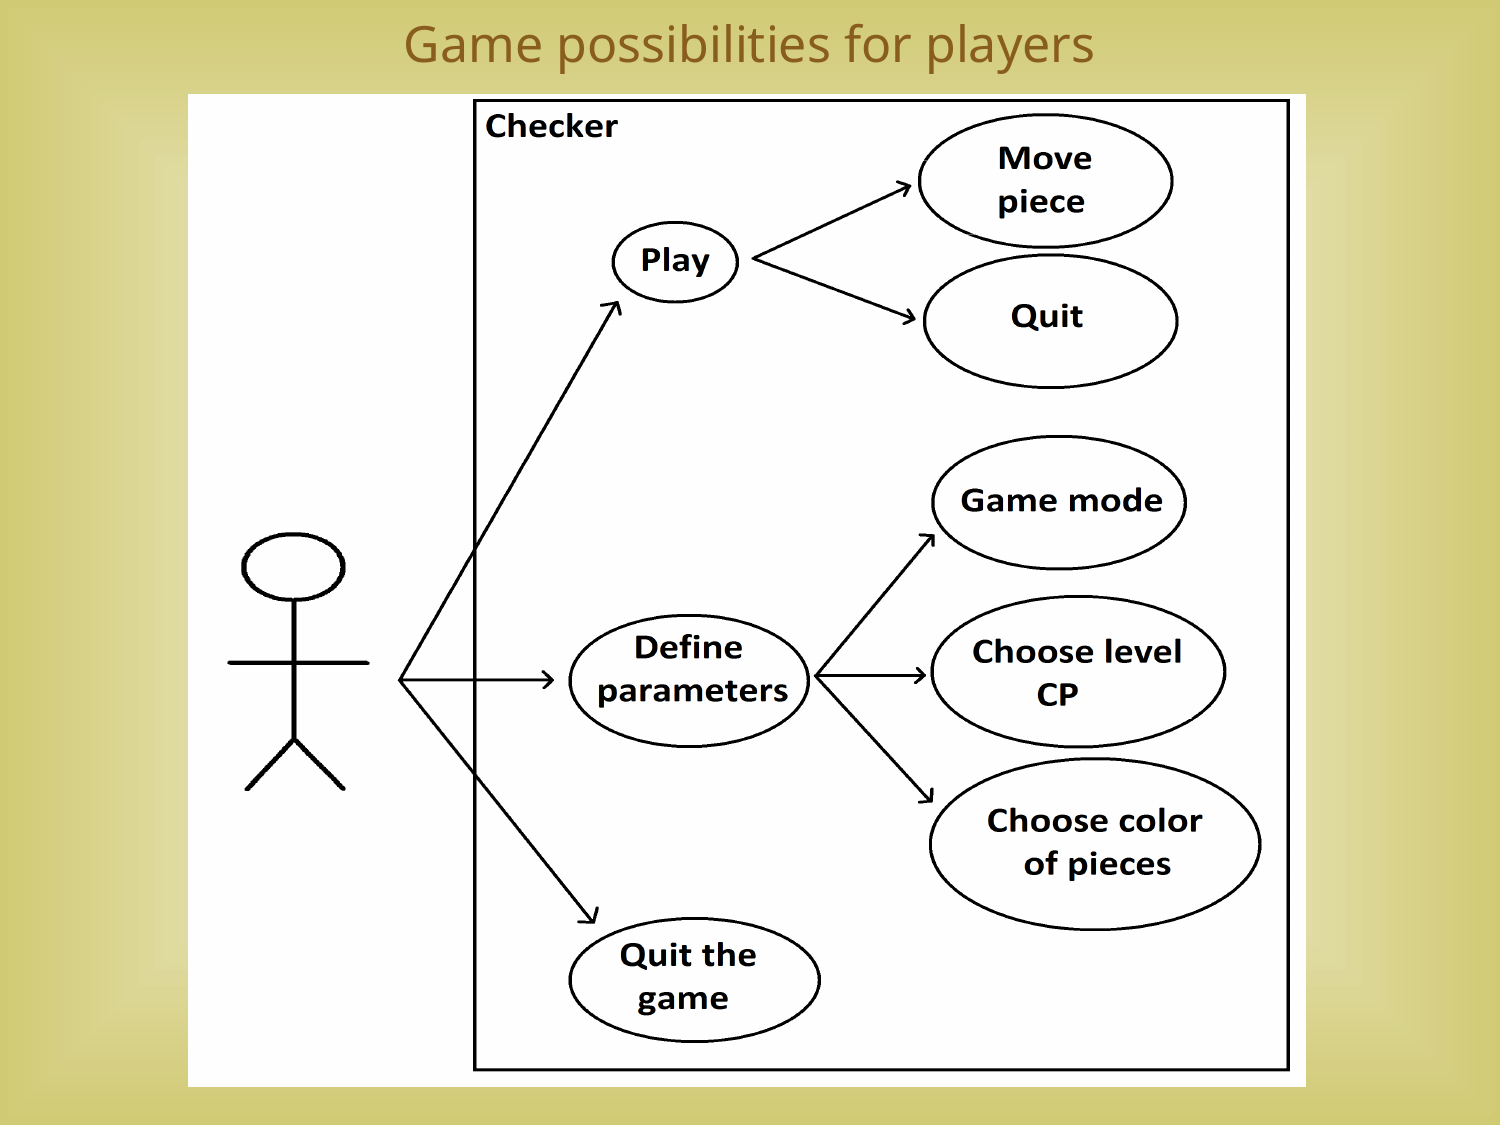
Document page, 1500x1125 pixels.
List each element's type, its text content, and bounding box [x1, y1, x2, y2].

title Game possibilities for players [0, 0, 1500, 130]
picture [188, 94, 1306, 1087]
